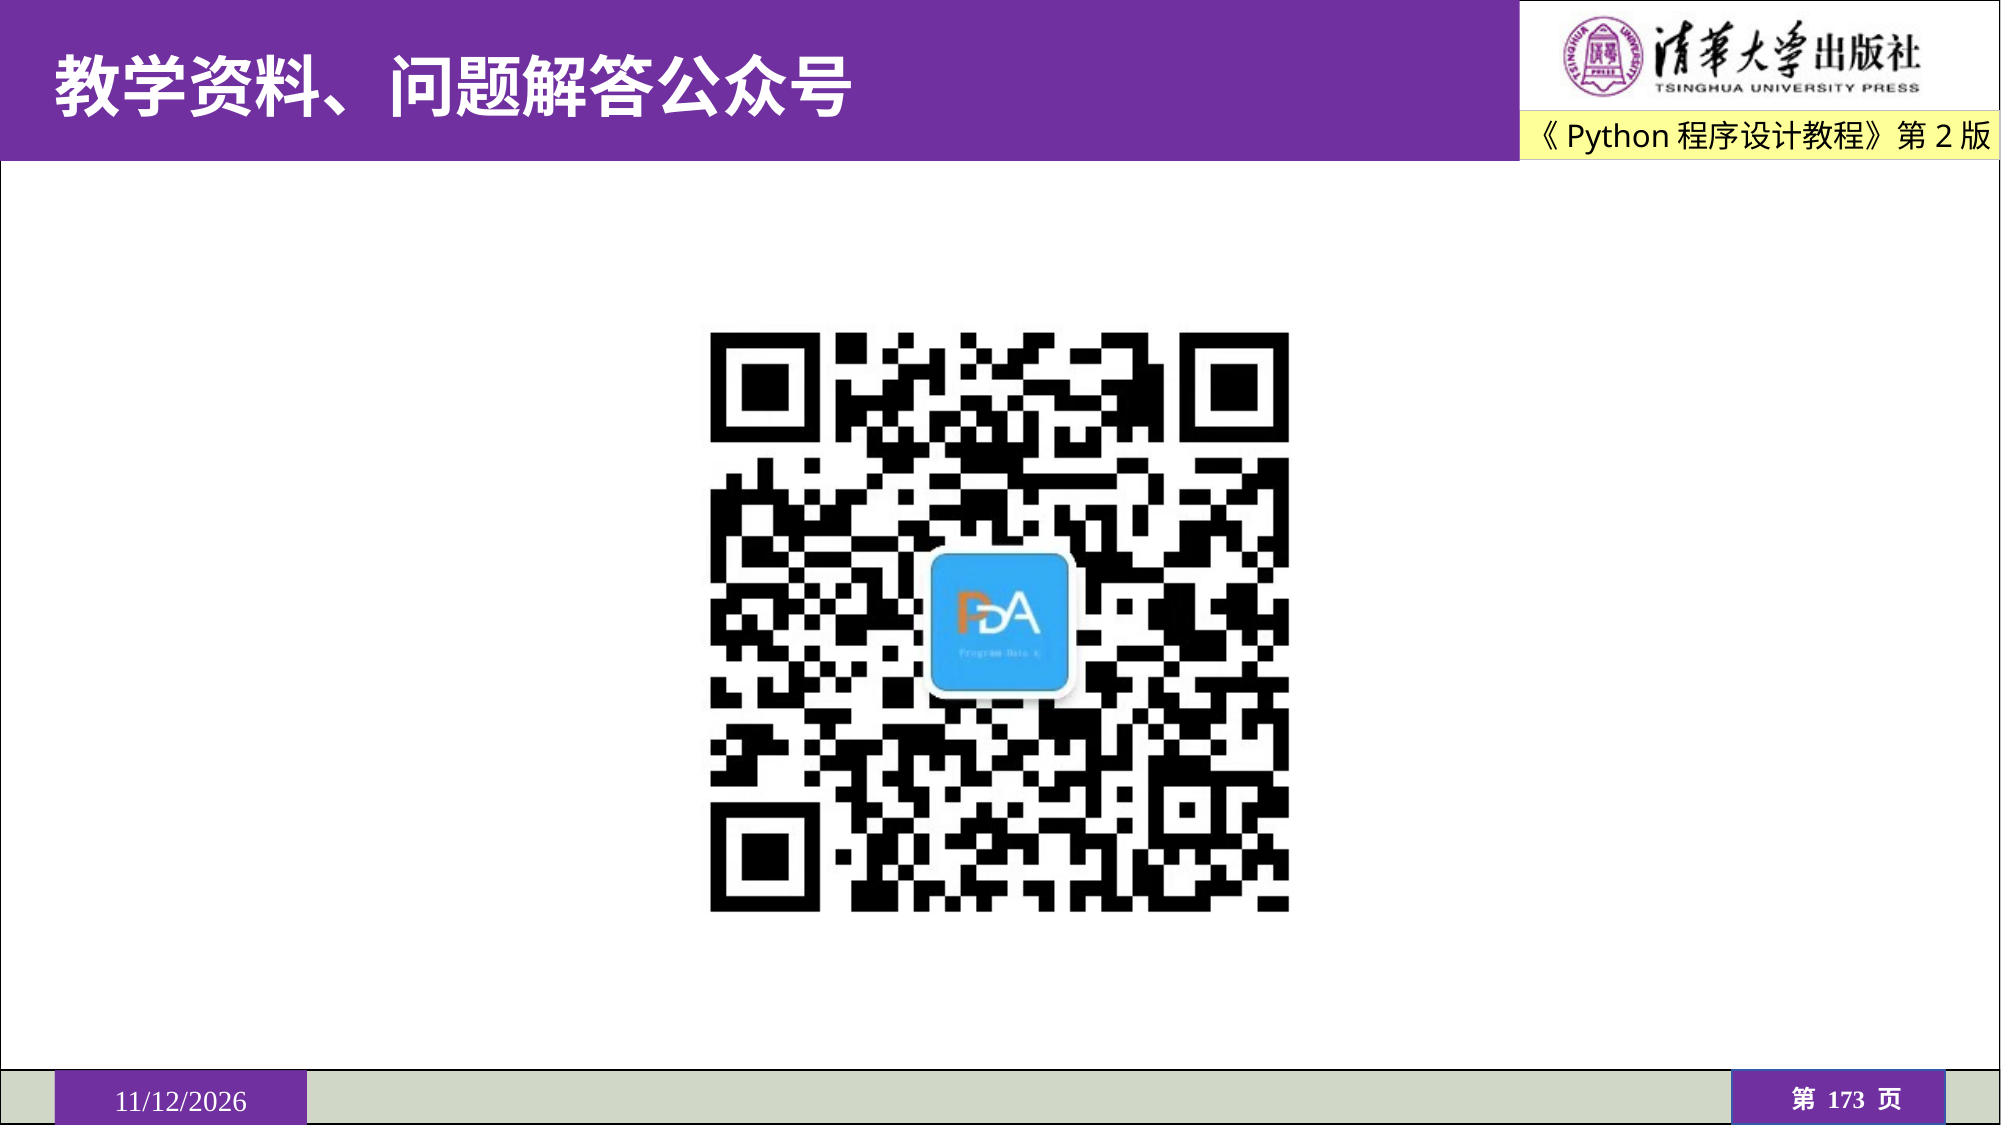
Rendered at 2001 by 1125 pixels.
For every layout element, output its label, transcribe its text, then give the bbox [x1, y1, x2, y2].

title 教学资料、问题解答公众号 [54, 0, 1520, 161]
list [663, 286, 1337, 960]
picture [1559, 11, 1946, 102]
